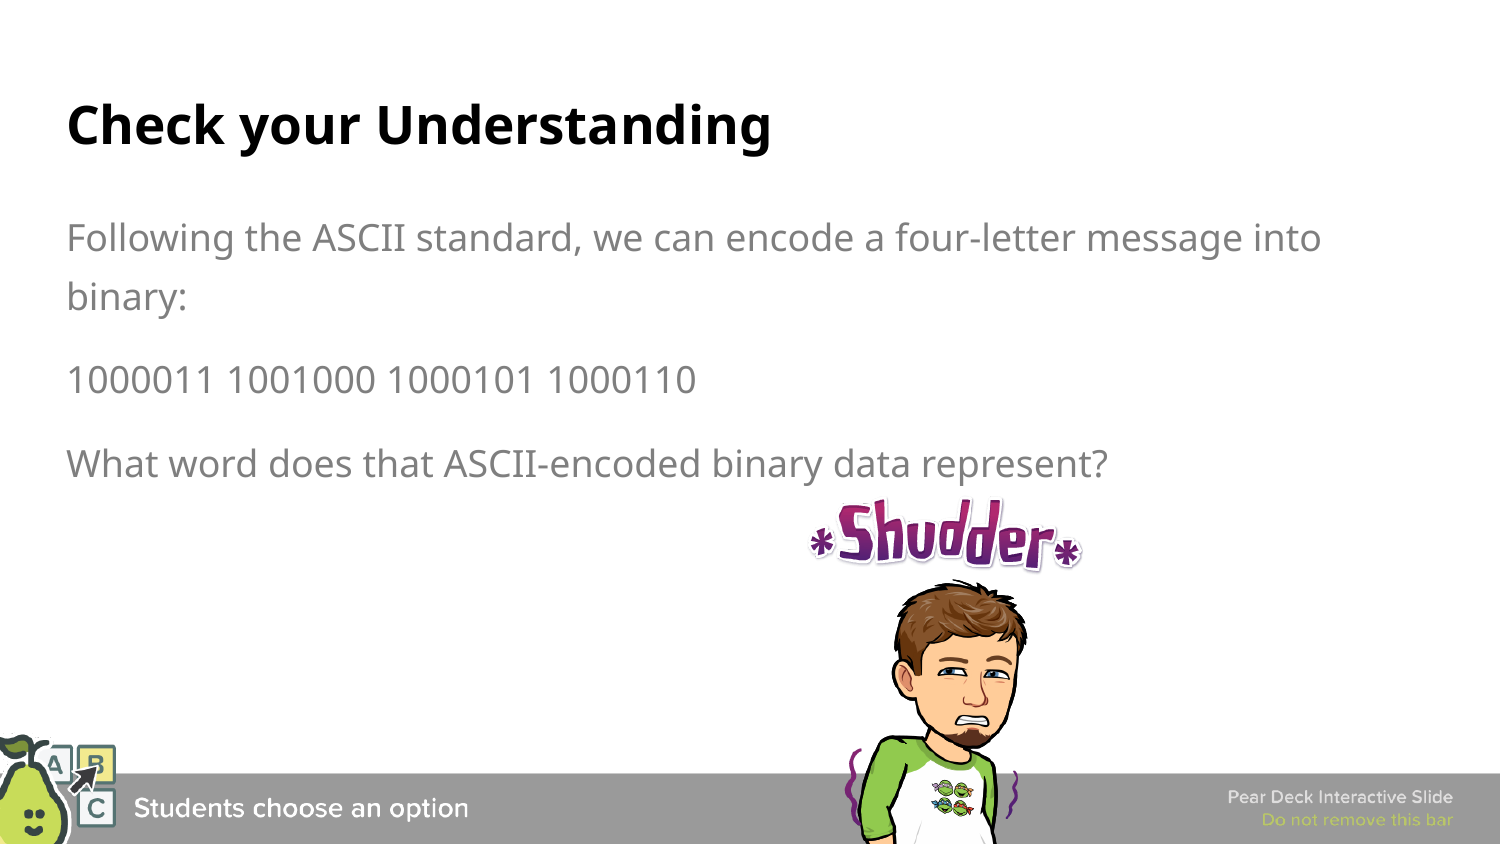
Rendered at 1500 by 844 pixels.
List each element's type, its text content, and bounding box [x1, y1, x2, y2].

title Check your Understanding [51, 72, 1449, 176]
picture [0, 485, 1500, 844]
list Following the ASCII standard, we can encode a four-letter message into binary: 1000011 1001000 1000101 1000110 What word does that ASCII-encoded binary data represent? [51, 189, 1449, 724]
